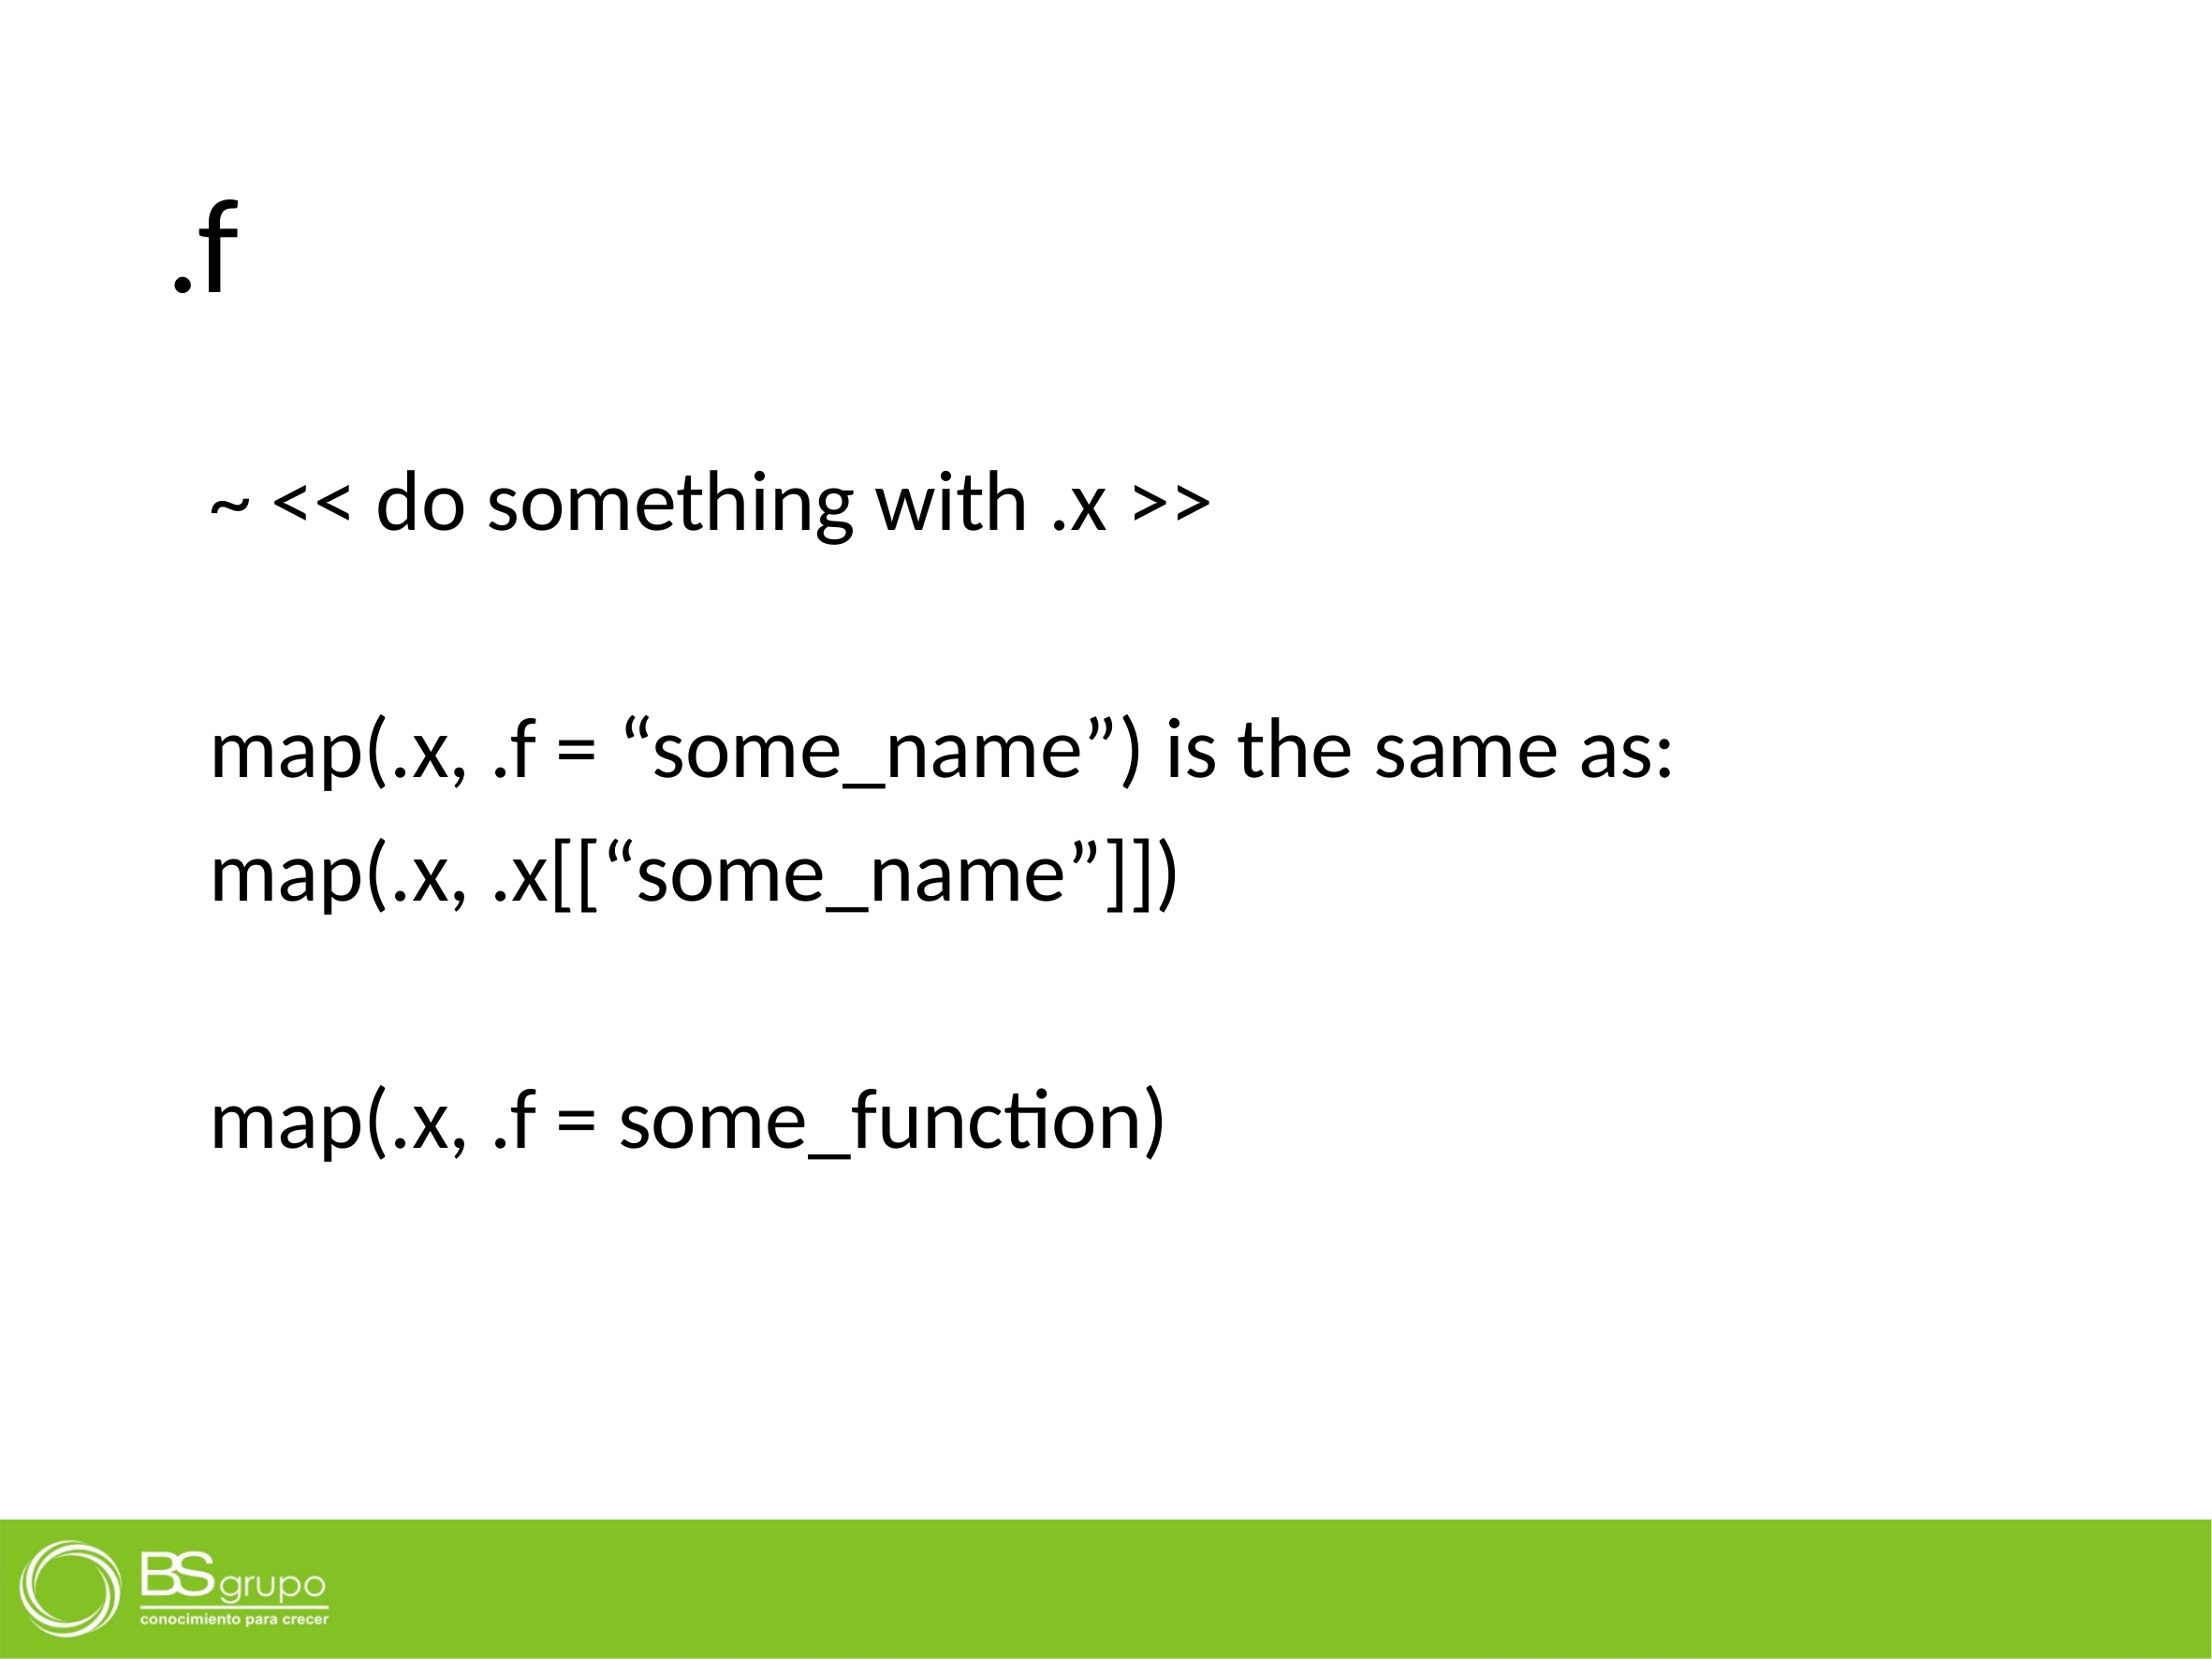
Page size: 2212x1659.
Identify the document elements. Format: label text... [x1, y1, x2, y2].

picture [0, 1520, 2212, 1659]
title .f [152, 88, 2059, 409]
list ~ << do something with .x >> map(.x, .f = “some_name”) is the same as: map(.x, .x[[“some_name”]]) map(.x, .f = some_function) [152, 441, 2059, 1494]
